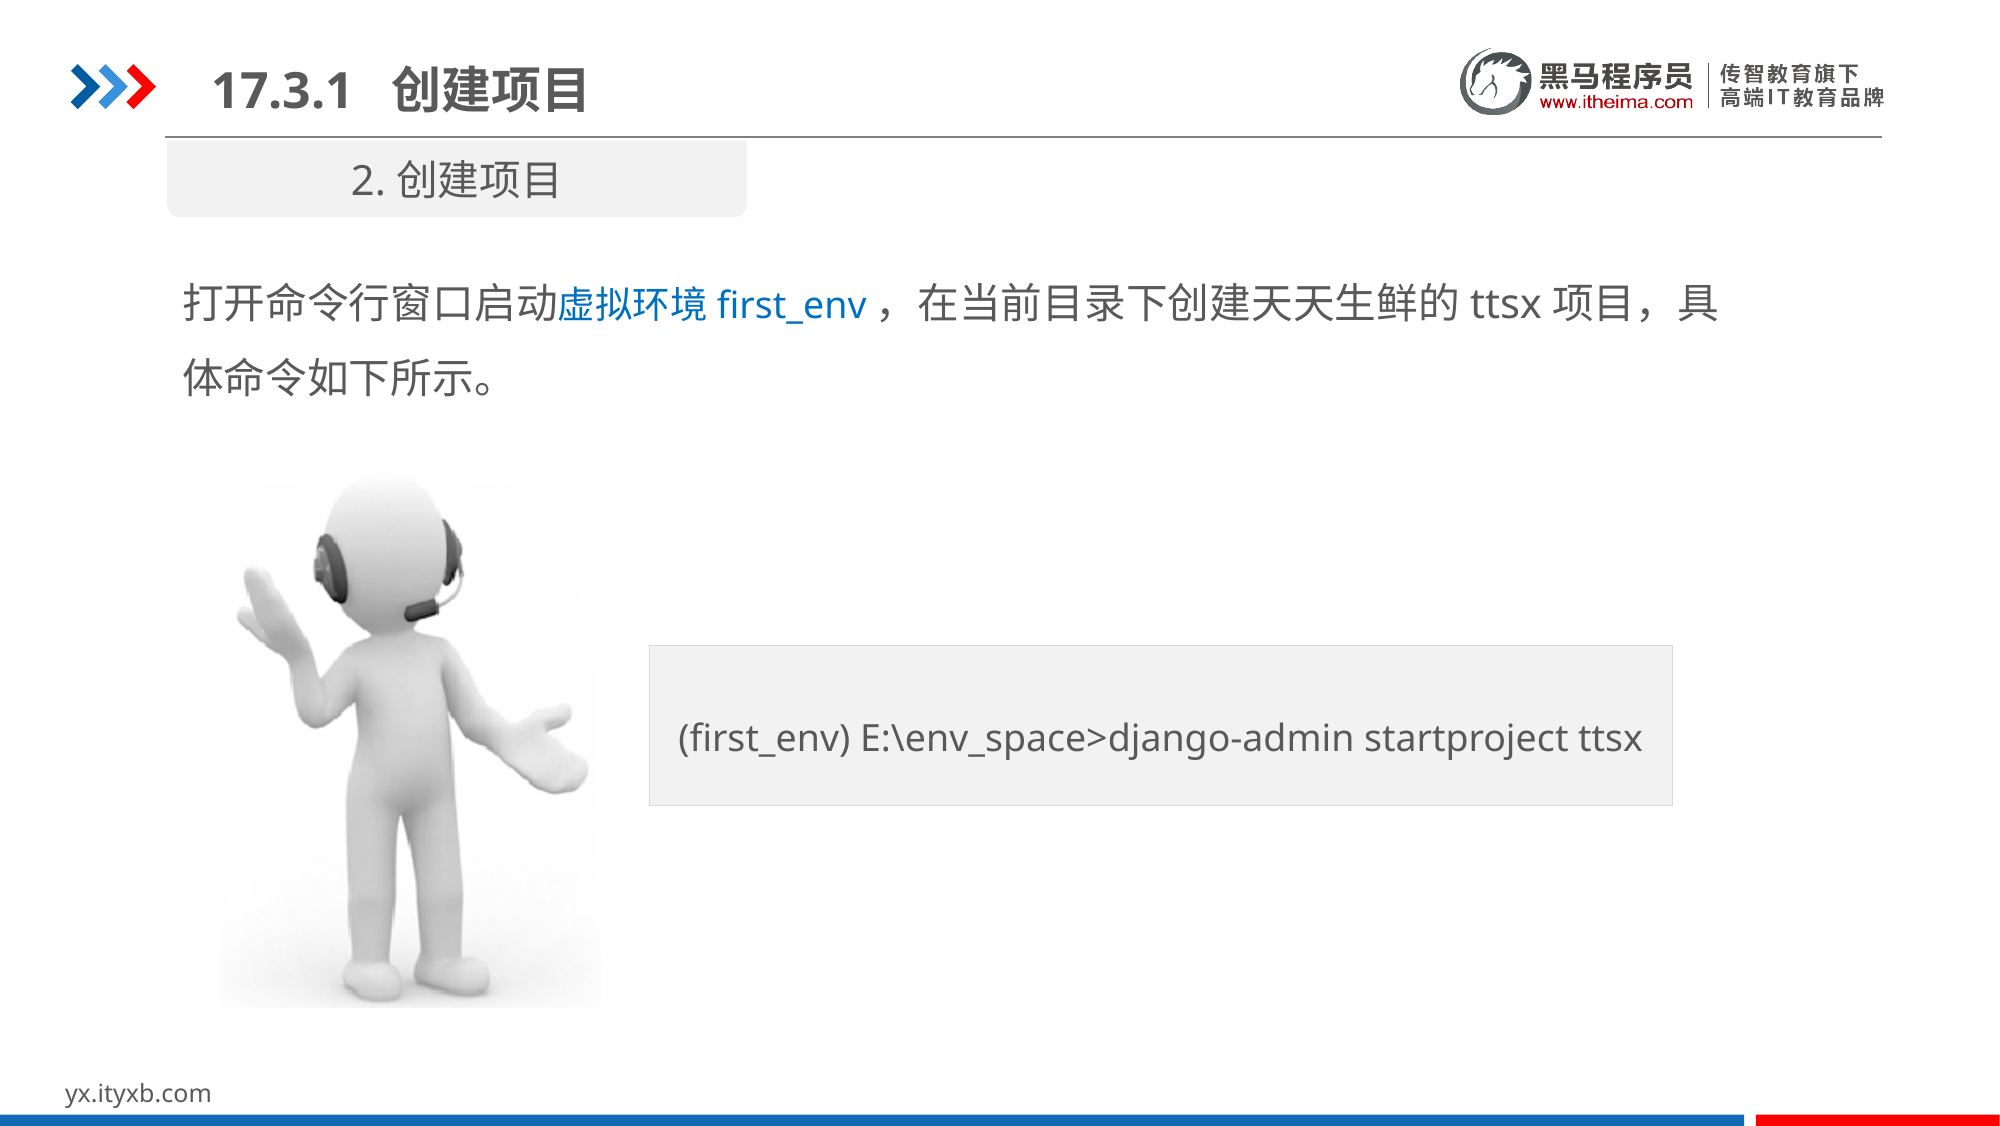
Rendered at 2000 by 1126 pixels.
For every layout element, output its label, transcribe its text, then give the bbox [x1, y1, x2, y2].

picture [219, 455, 602, 1008]
text_box (first_env) E:\env_space>django-admin startproject ttsx [647, 643, 1675, 807]
text_box 打开命令行窗口启动虚拟环境first_env，在当前目录下创建天天生鲜的ttsx项目，具体命令如下所示。 [167, 244, 1756, 409]
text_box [166, 140, 748, 218]
text_box 17.3.1 创建项目 [196, 42, 1008, 136]
picture [1460, 48, 1887, 115]
